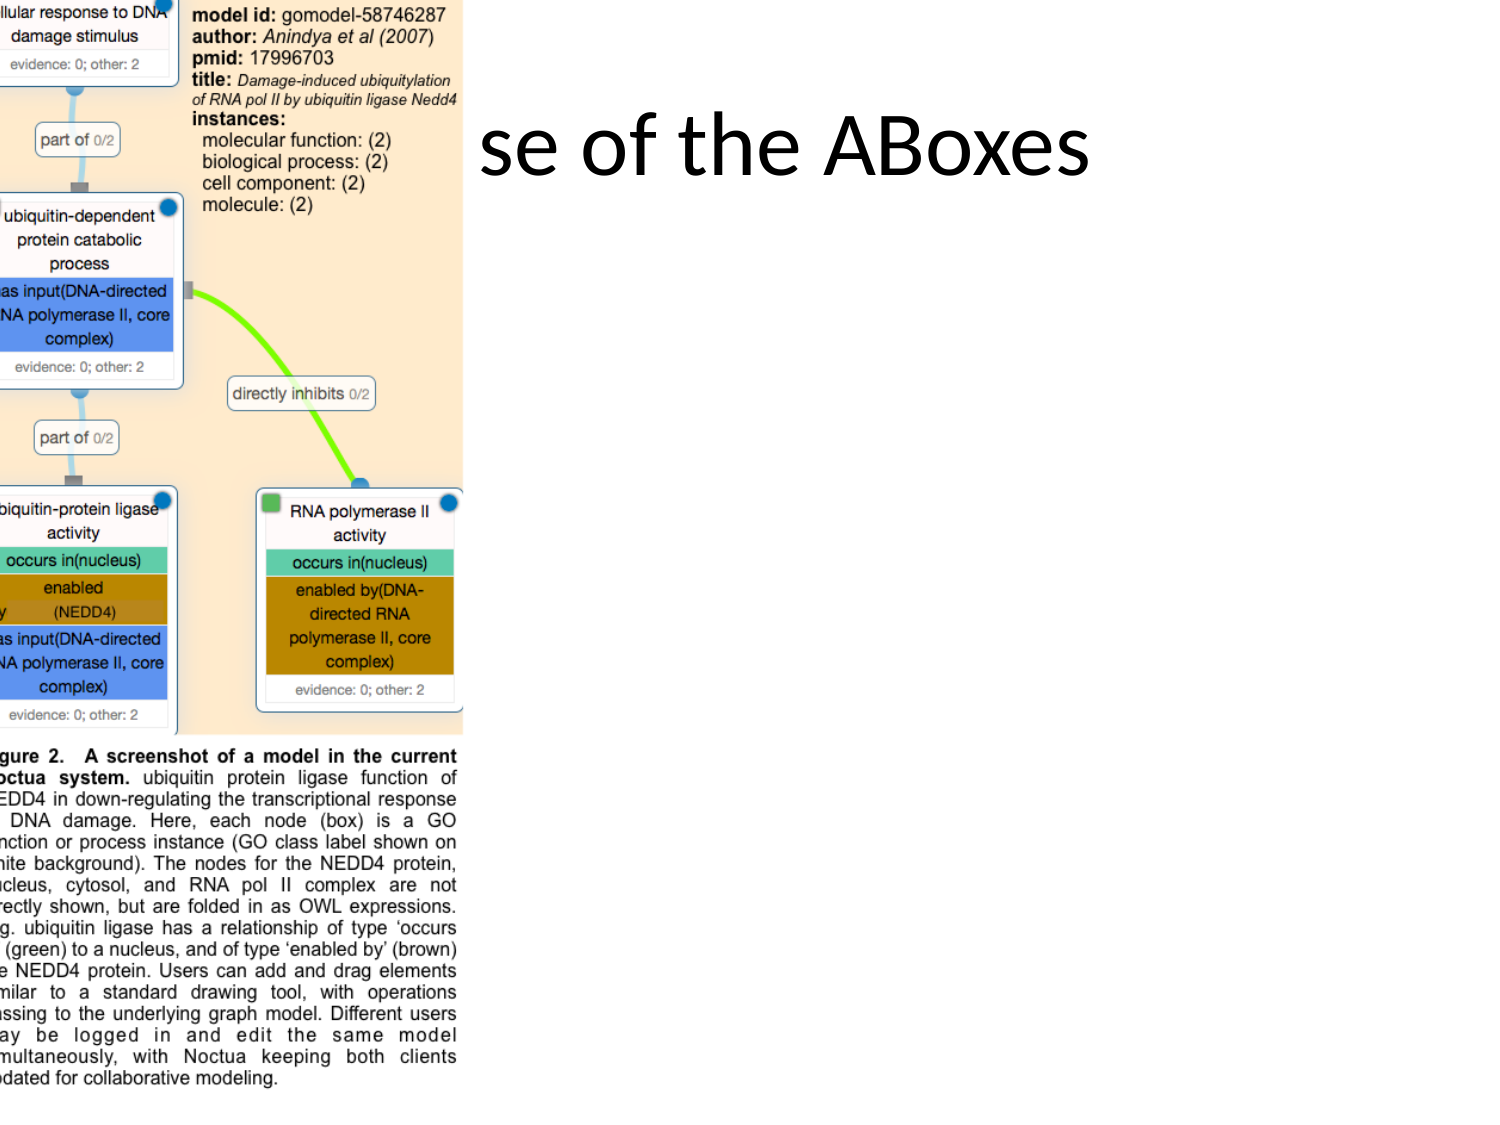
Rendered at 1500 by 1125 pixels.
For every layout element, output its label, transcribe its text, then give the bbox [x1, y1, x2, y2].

picture [0, 0, 474, 1100]
title Rise of the ABoxes [479, 45, 1425, 233]
